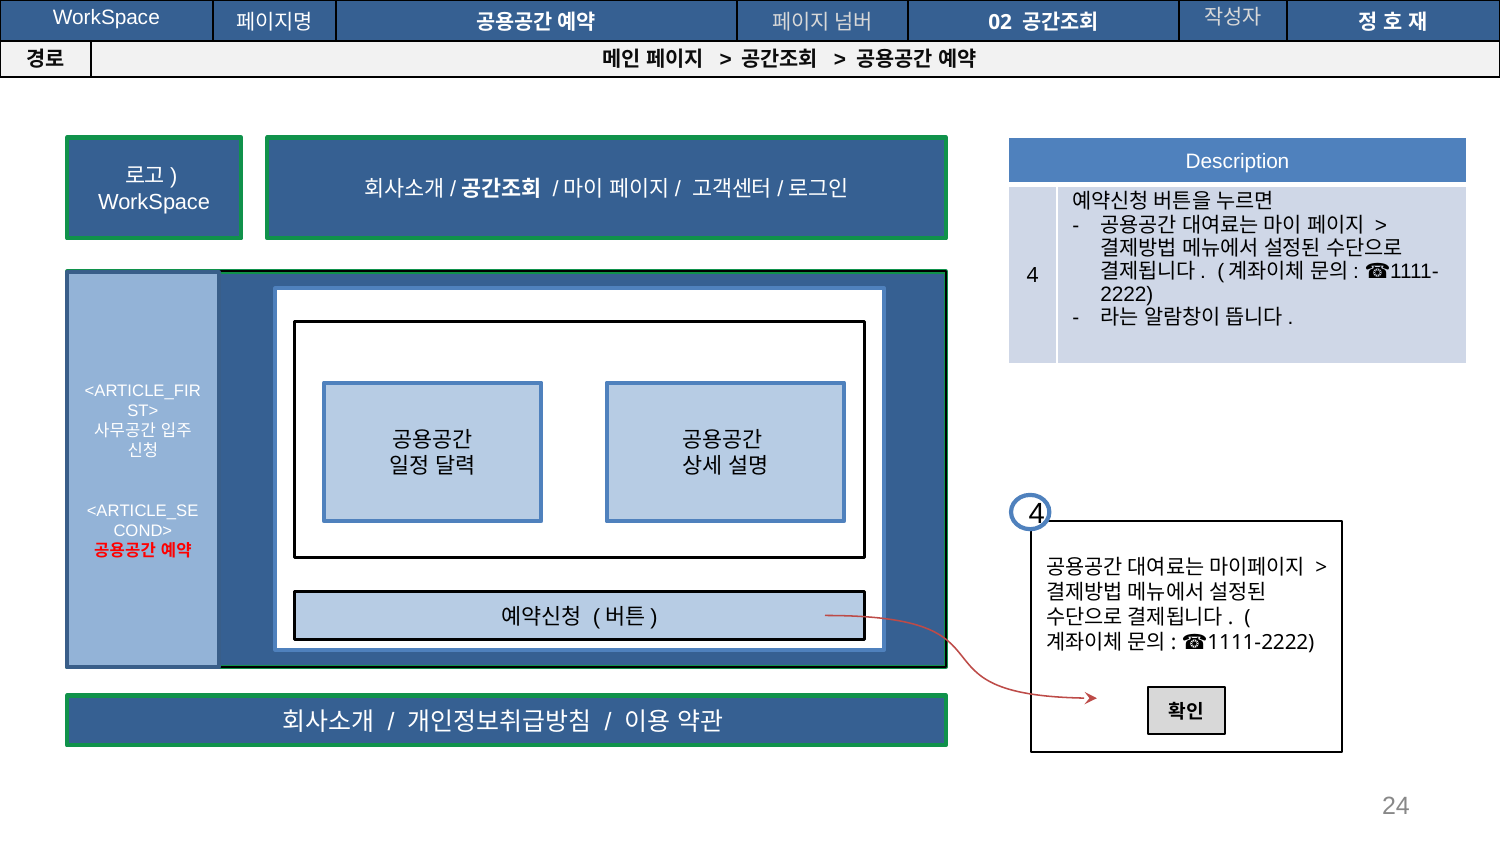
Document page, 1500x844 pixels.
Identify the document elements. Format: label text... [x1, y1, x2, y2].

table_header 공용공간 예약 [337, 1, 736, 40]
table_header 정 호 재 [1288, 1, 1499, 40]
table_cell 경로 [1, 42, 90, 76]
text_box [275, 288, 885, 651]
table_cell 예약신청 버튼을 누르면 공용공간 대여료는 마이 페이지 > 결제방법 메뉴에서 설정된 수단으로 결제됩니다. (계좌이체 문의: ☎1111-2222) 라는 알람창이 뜹니다. [1058, 187, 1466, 363]
table_cell 메인 페이지 > 공간조회 > 공용공간 예약 [92, 42, 1499, 76]
table_header 02 공간조회 [909, 1, 1178, 40]
table_header 페이지명 [214, 1, 335, 40]
table_header Description [1009, 138, 1466, 182]
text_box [824, 615, 1098, 699]
table_header 페이지 넘버 [738, 1, 907, 40]
table_header 작성자 [1180, 1, 1286, 40]
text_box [1030, 521, 1343, 752]
table_cell 4 [1009, 187, 1056, 363]
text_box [66, 137, 947, 746]
table_header WorkSpace [1, 1, 212, 40]
text_box 4 [1011, 494, 1050, 529]
slide_number ‹#› [1074, 782, 1425, 827]
